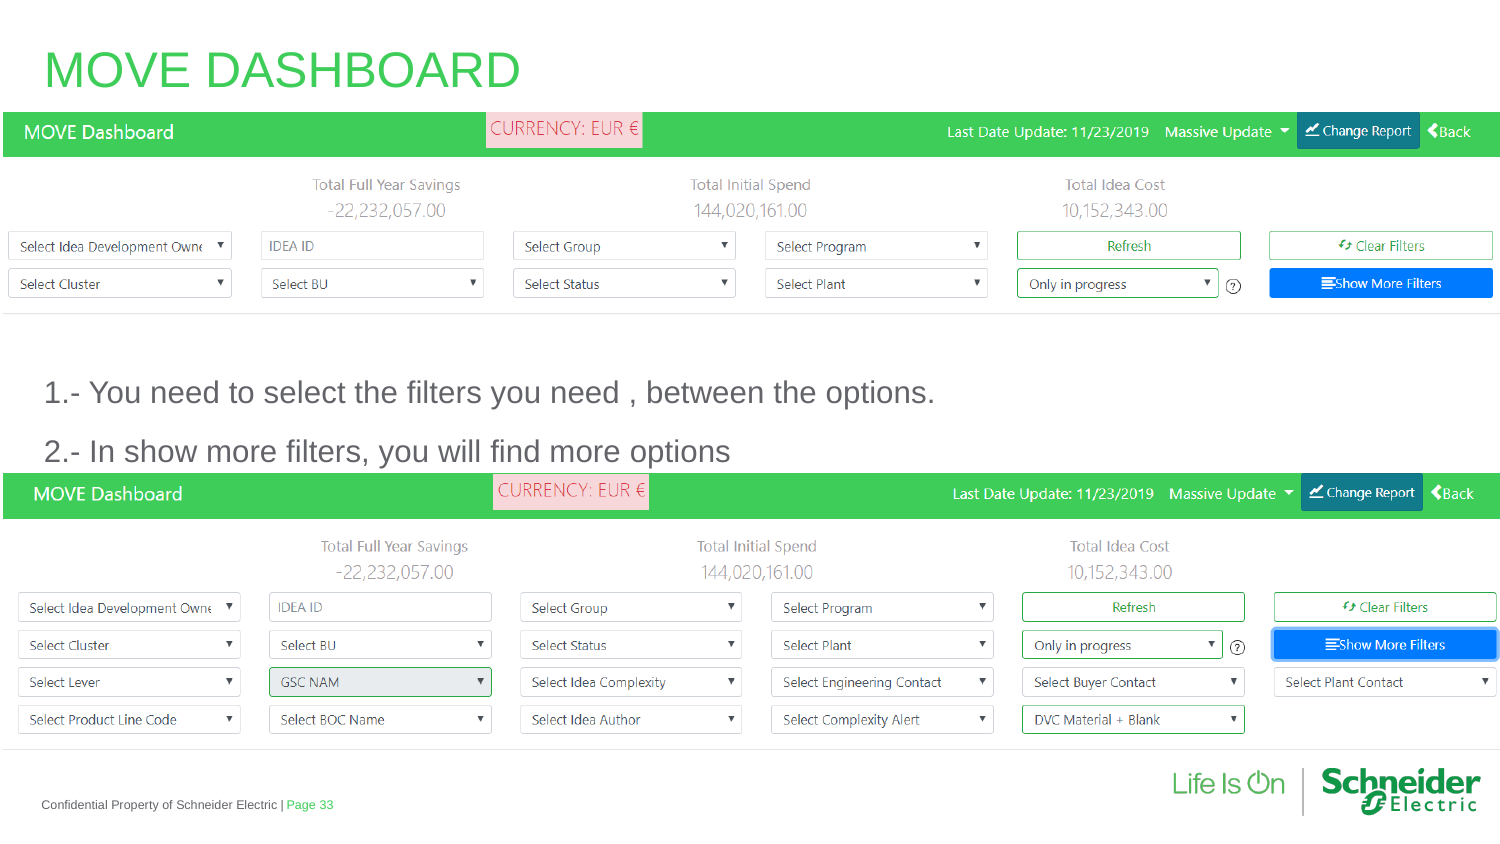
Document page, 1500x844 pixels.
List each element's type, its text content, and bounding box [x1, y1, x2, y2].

slide_number Page 33 [290, 796, 373, 812]
picture [2, 111, 1500, 324]
list MOVE DASHBOARD [41, 37, 1460, 99]
picture [2, 473, 1500, 830]
list 1.- You need to select the filters you need , between the options. 2.- In show more filters, you will find more options [41, 332, 1466, 472]
footer Confidential Property of Schneider Electric | [41, 796, 290, 812]
